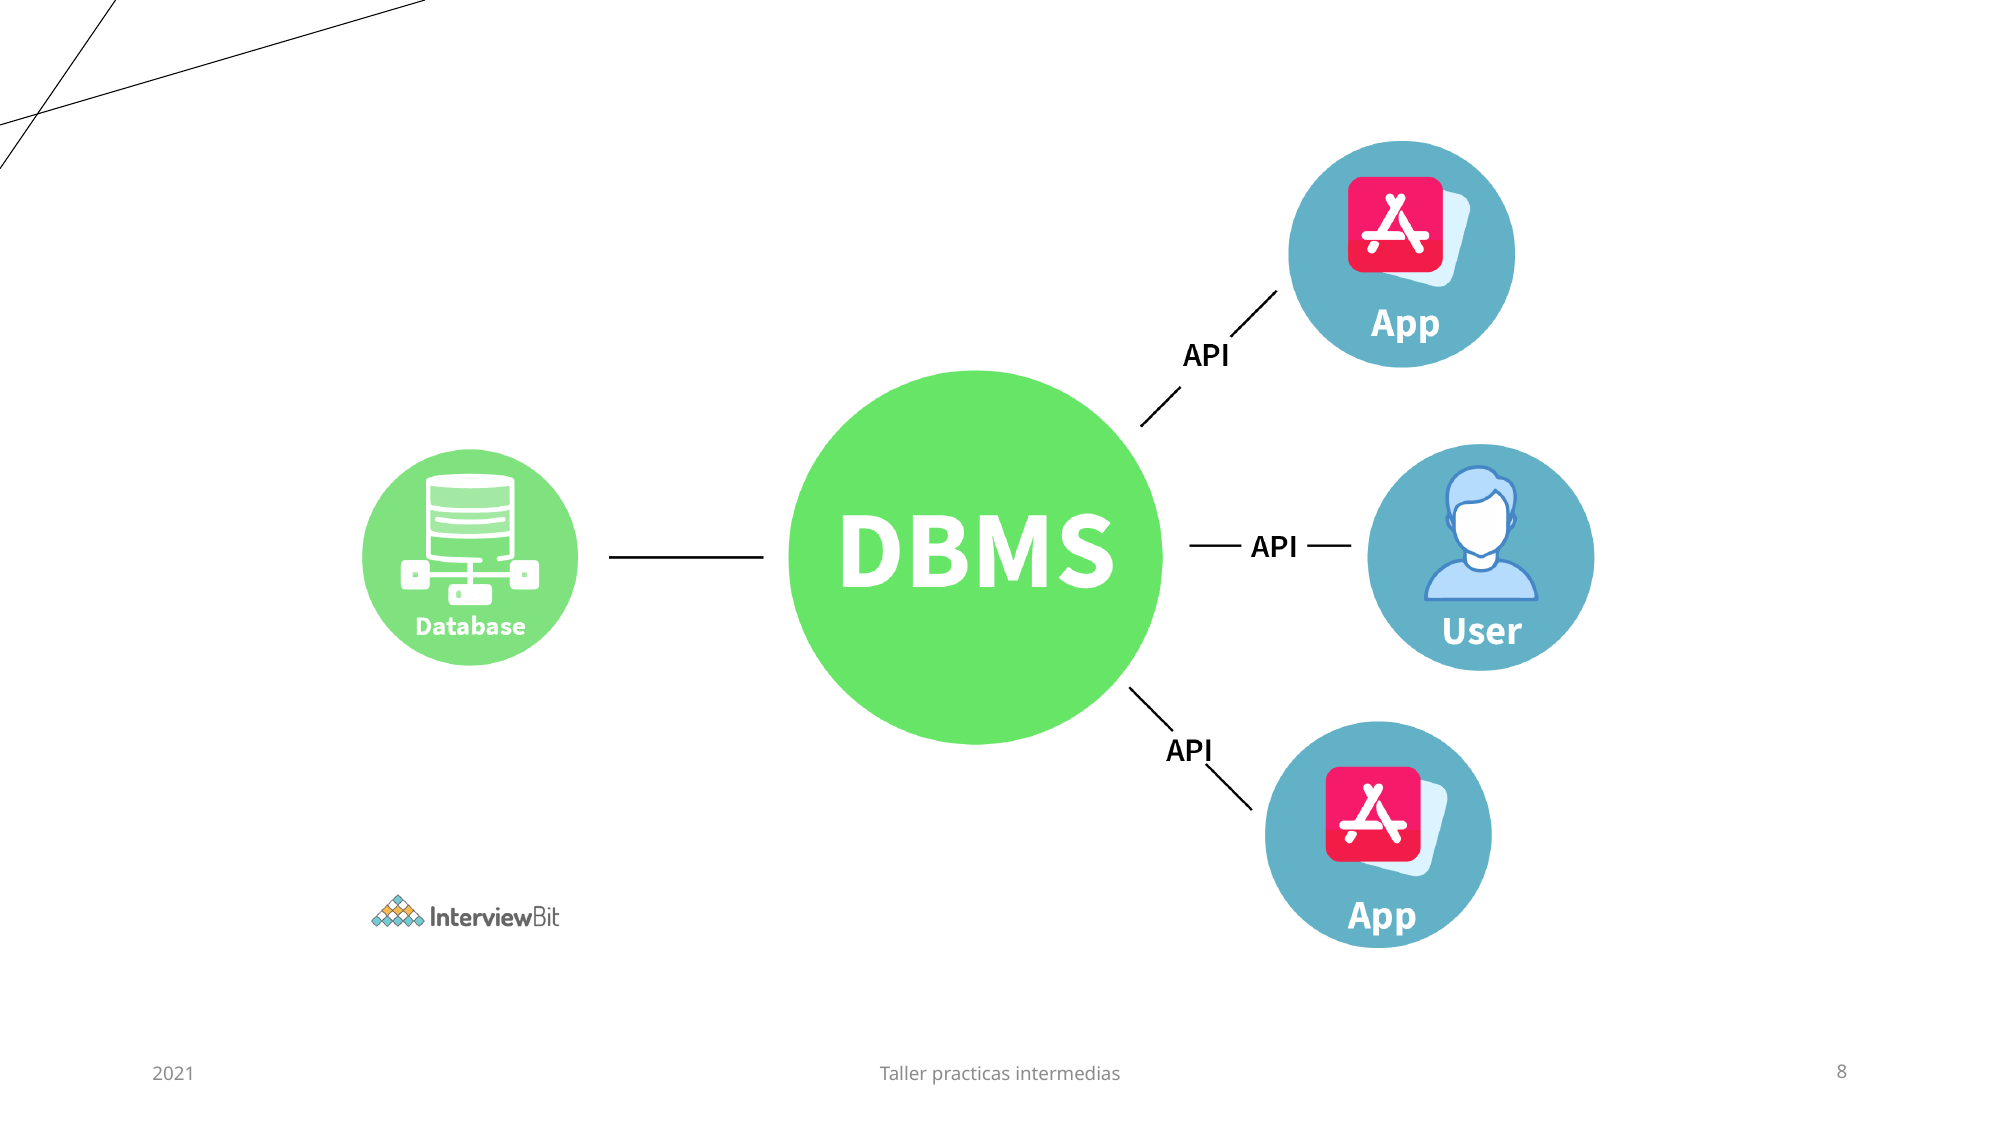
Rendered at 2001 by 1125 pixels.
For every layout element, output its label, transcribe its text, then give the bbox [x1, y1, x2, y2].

picture [281, 93, 1678, 1000]
slide_number 8 [1412, 1042, 1863, 1103]
slide_number 2021 [137, 1042, 588, 1103]
footer Taller practicas intermedias [662, 1042, 1338, 1103]
